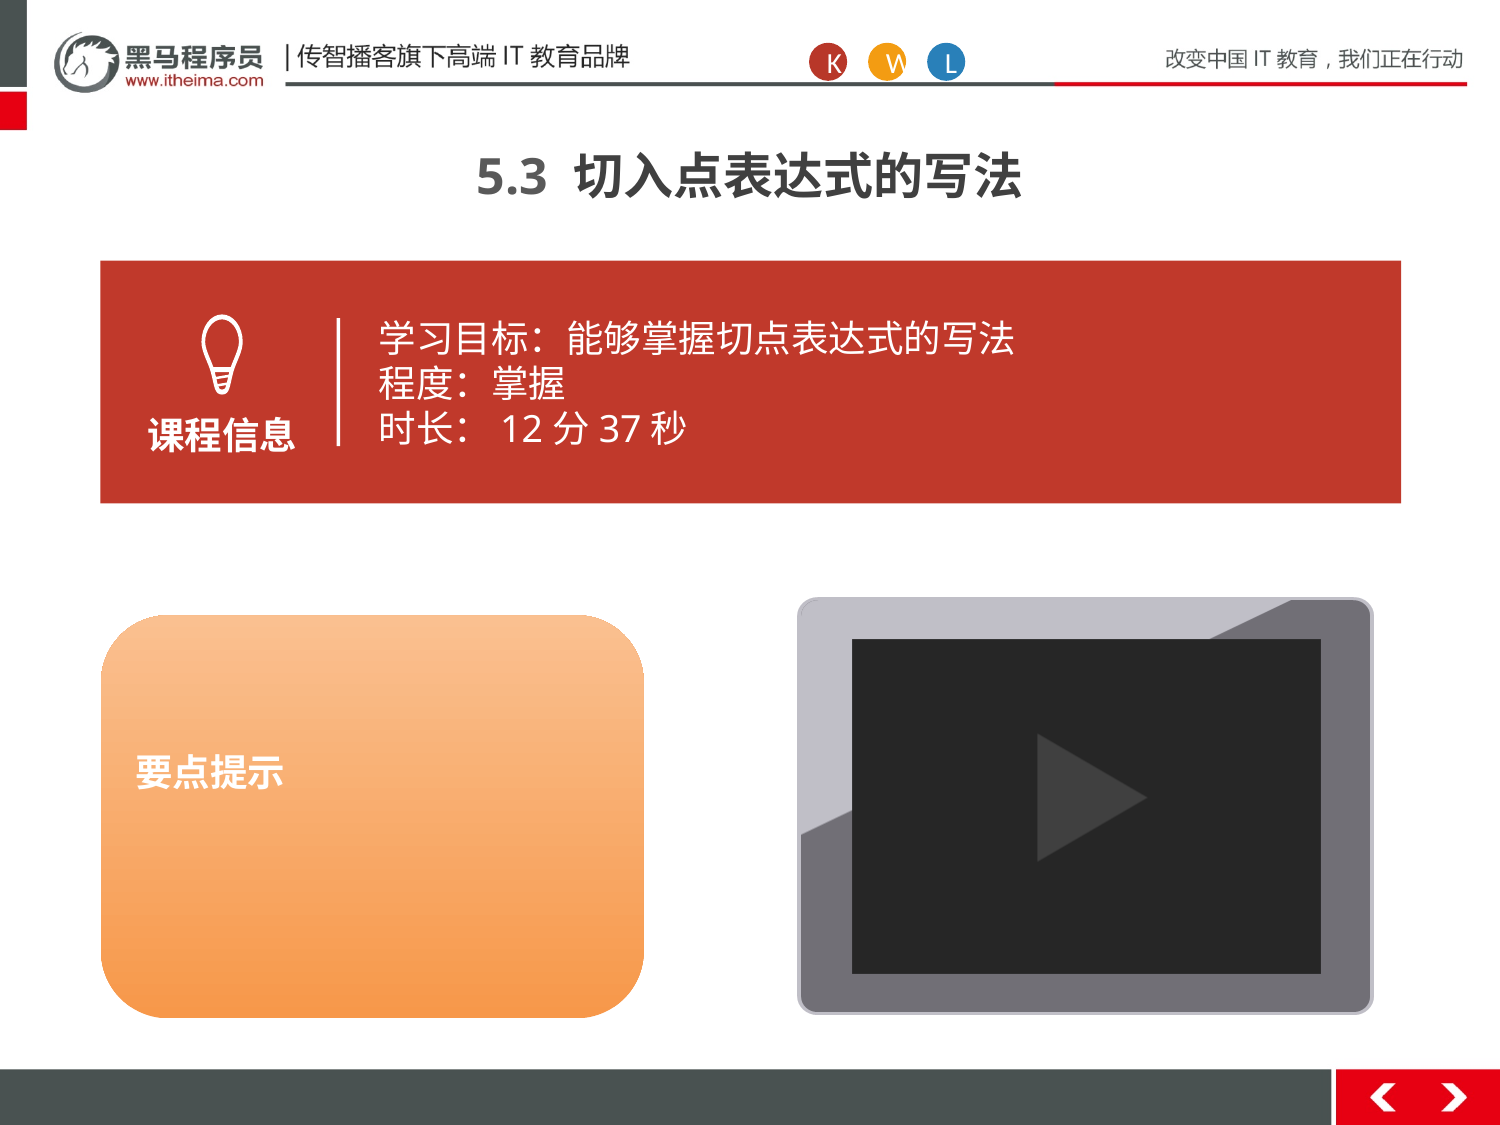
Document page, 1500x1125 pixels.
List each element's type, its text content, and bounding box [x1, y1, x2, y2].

text_box [335, 316, 342, 448]
text_box [98, 258, 1403, 505]
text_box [130, 314, 314, 466]
picture [0, 0, 1500, 137]
text_box 学习目标：能够掌握切点表达式的写法 程度：掌握 时长：12分37秒 [364, 307, 1258, 458]
text_box K [806, 40, 850, 83]
picture [0, 209, 1500, 1125]
text_box 5.3 切入点表达式的写法 [0, 137, 1500, 209]
text_box 要点提示 [100, 615, 644, 1019]
text_box L [925, 40, 968, 83]
text_box W [866, 40, 909, 83]
